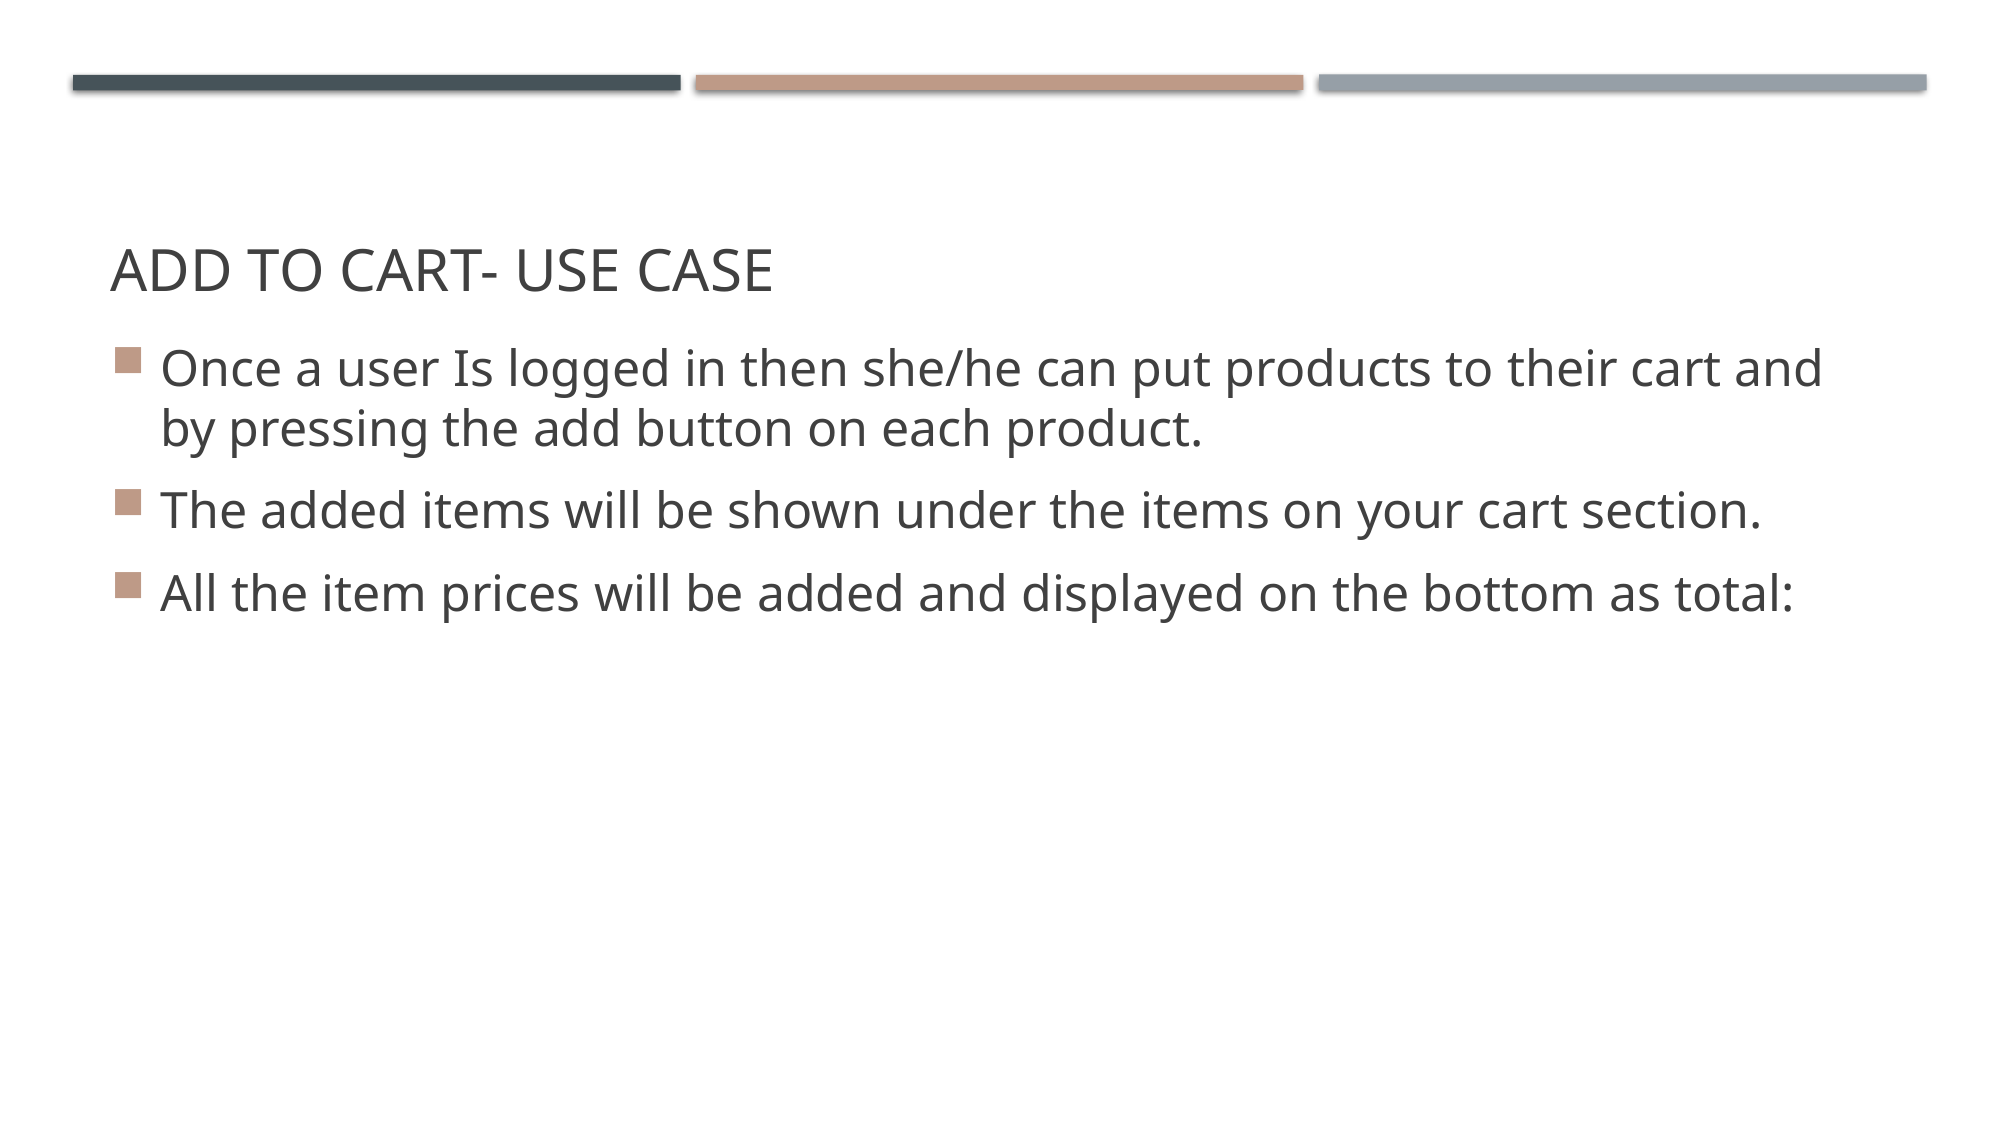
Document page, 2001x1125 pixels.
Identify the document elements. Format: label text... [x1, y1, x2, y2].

list Once a user Is logged in then she/he can put products to their cart and by pressing the add button on each product. The added items will be shown under the items on your cart section. All the item prices will be added and displayed on the bottom as total: [95, 0, 1905, 981]
